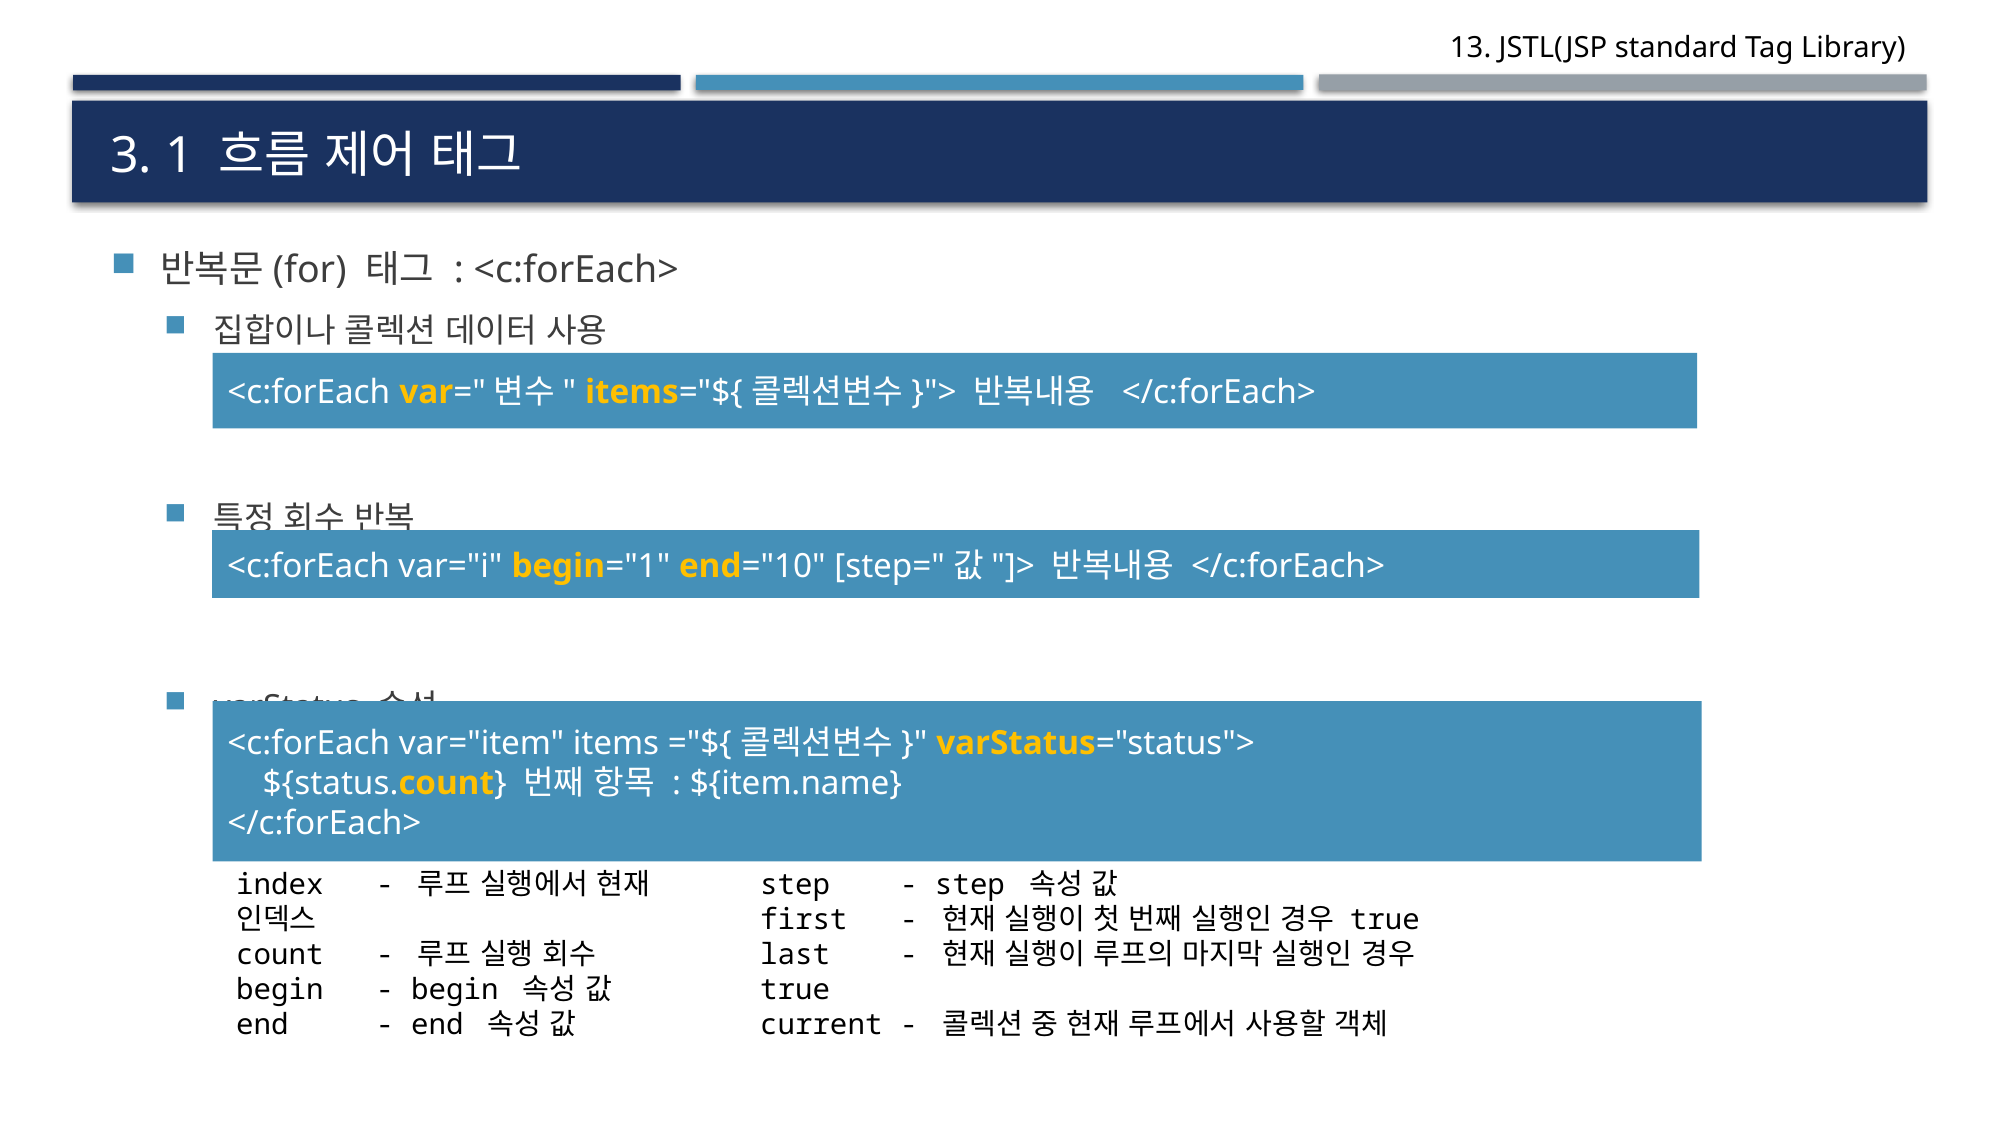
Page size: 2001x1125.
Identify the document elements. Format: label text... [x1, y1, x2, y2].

title 3. 1 흐름 제어 태그 [95, 107, 1905, 191]
text_box <c:forEach var="변수" items="${콜렉션변수}"> 반복내용 </c:forEach> [212, 352, 1698, 429]
list 반복문(for) 태그 : <c:forEach> 집합이나 콜렉션 데이터 사용 특정 회수 반복 varStatus 속성 [95, 237, 1905, 1030]
text_box index - 루프 실행에서 현재 인덱스 count - 루프 실행 회수 begin - begin 속성 값 end - end 속성 값 [221, 858, 745, 1048]
text_box <c:forEach var="i" begin="1" end="10" [step="값"]> 반복내용 </c:forEach> [212, 530, 1700, 598]
text_box step - step 속성 값 first - 현재 실행이 첫 번째 실행인 경우 true last - 현재 실행이 루프의 마지막 실행인 경우 true current - 콜렉션 중 현재 루프에서 사용할 객체 [745, 858, 1492, 1048]
text_box <c:forEach var="item" items ="${콜렉션변수}" varStatus="status"> ${status.count} 번째 항목 : ${item.name} </c:forEach> [212, 701, 1702, 862]
